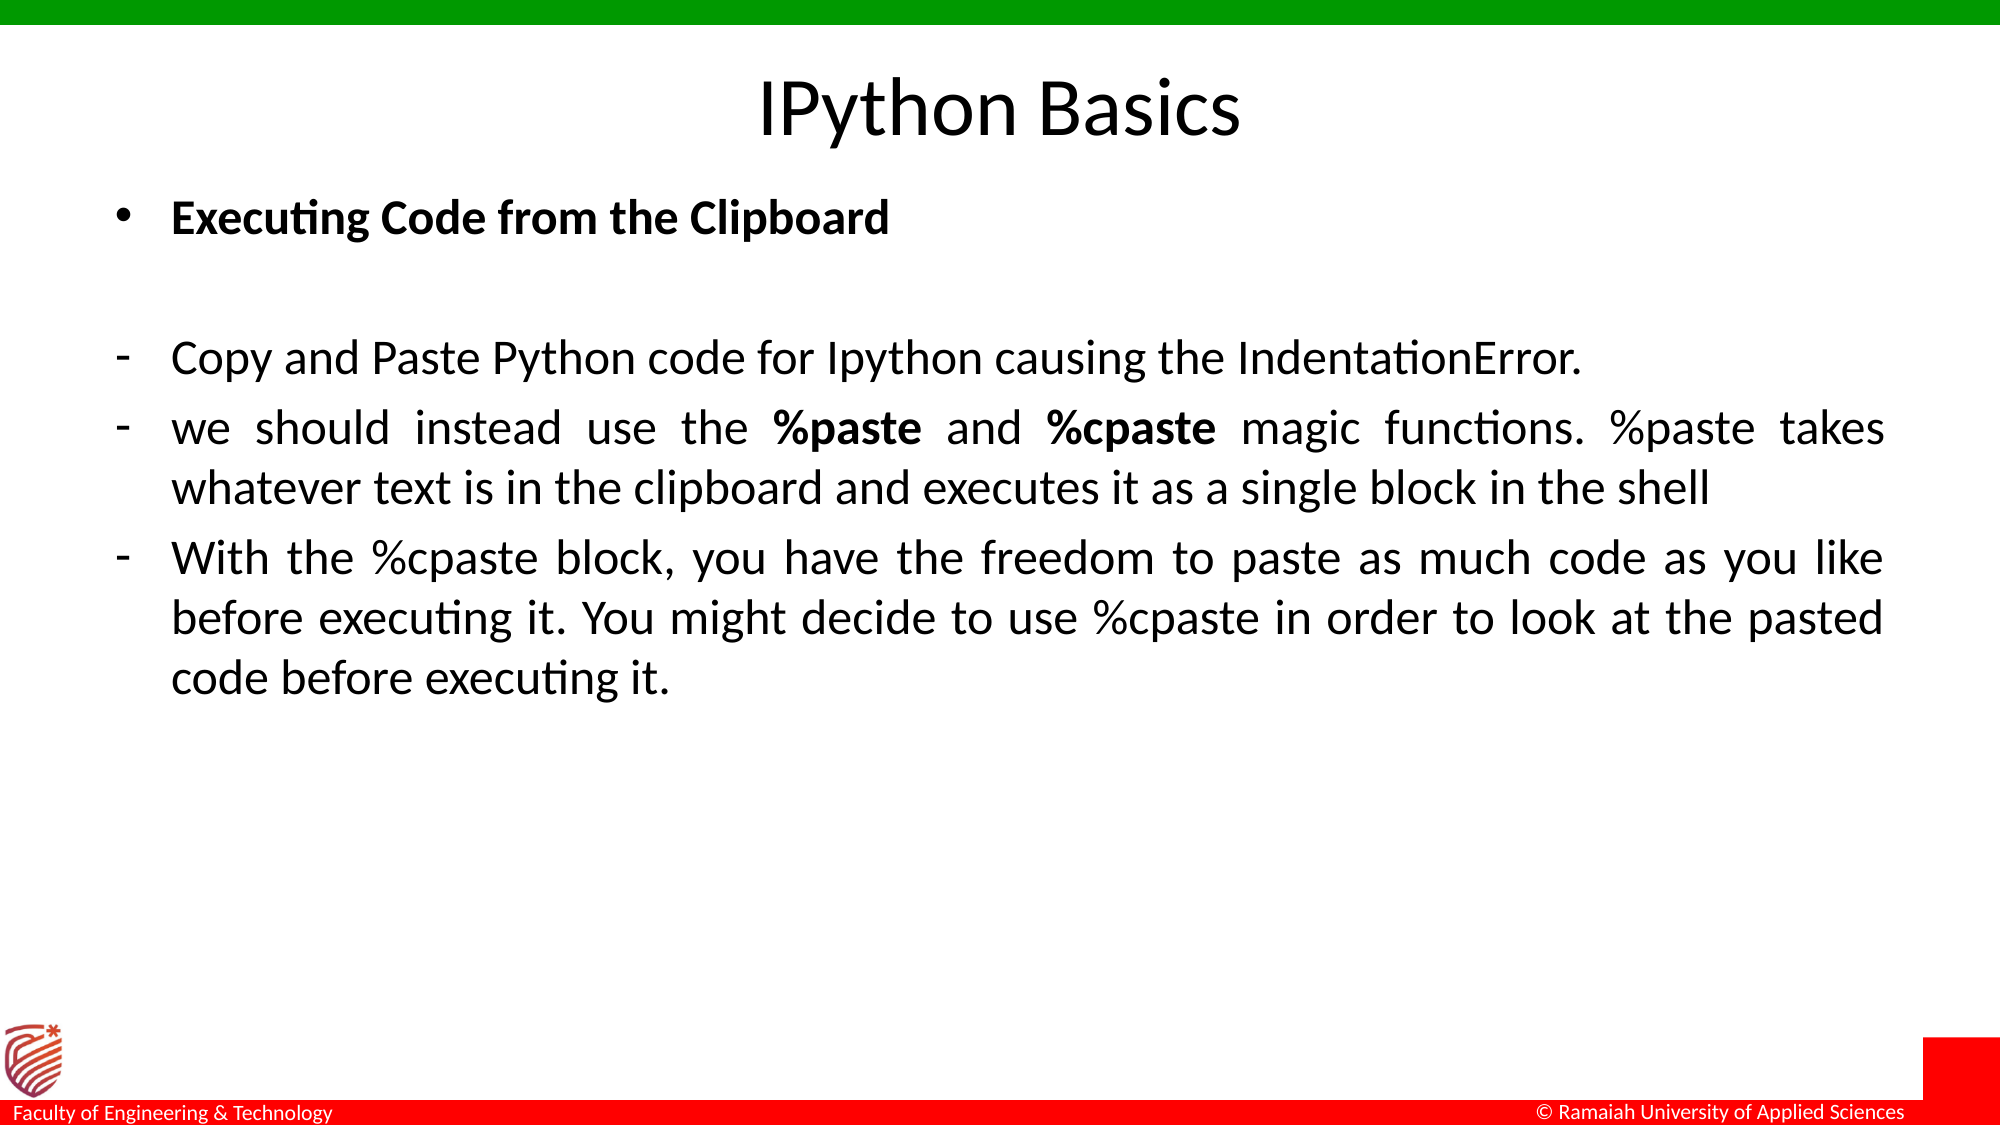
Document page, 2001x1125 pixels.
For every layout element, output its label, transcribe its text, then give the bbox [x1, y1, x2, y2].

list Executing Code from the Clipboard Copy and Paste Python code for Ipython causing the IndentationError. we should instead use the %paste and %cpaste magic functions. %paste takes whatever text is in the clipboard and executes it as a single block in the shell With the %cpaste block, you have the freedom to paste as much code as you like before executing it. You might decide to use %cpaste in order to look at the pasted code before executing it. [99, 177, 1900, 1005]
title IPython Basics [99, 45, 1900, 177]
picture [0, 1013, 69, 1100]
